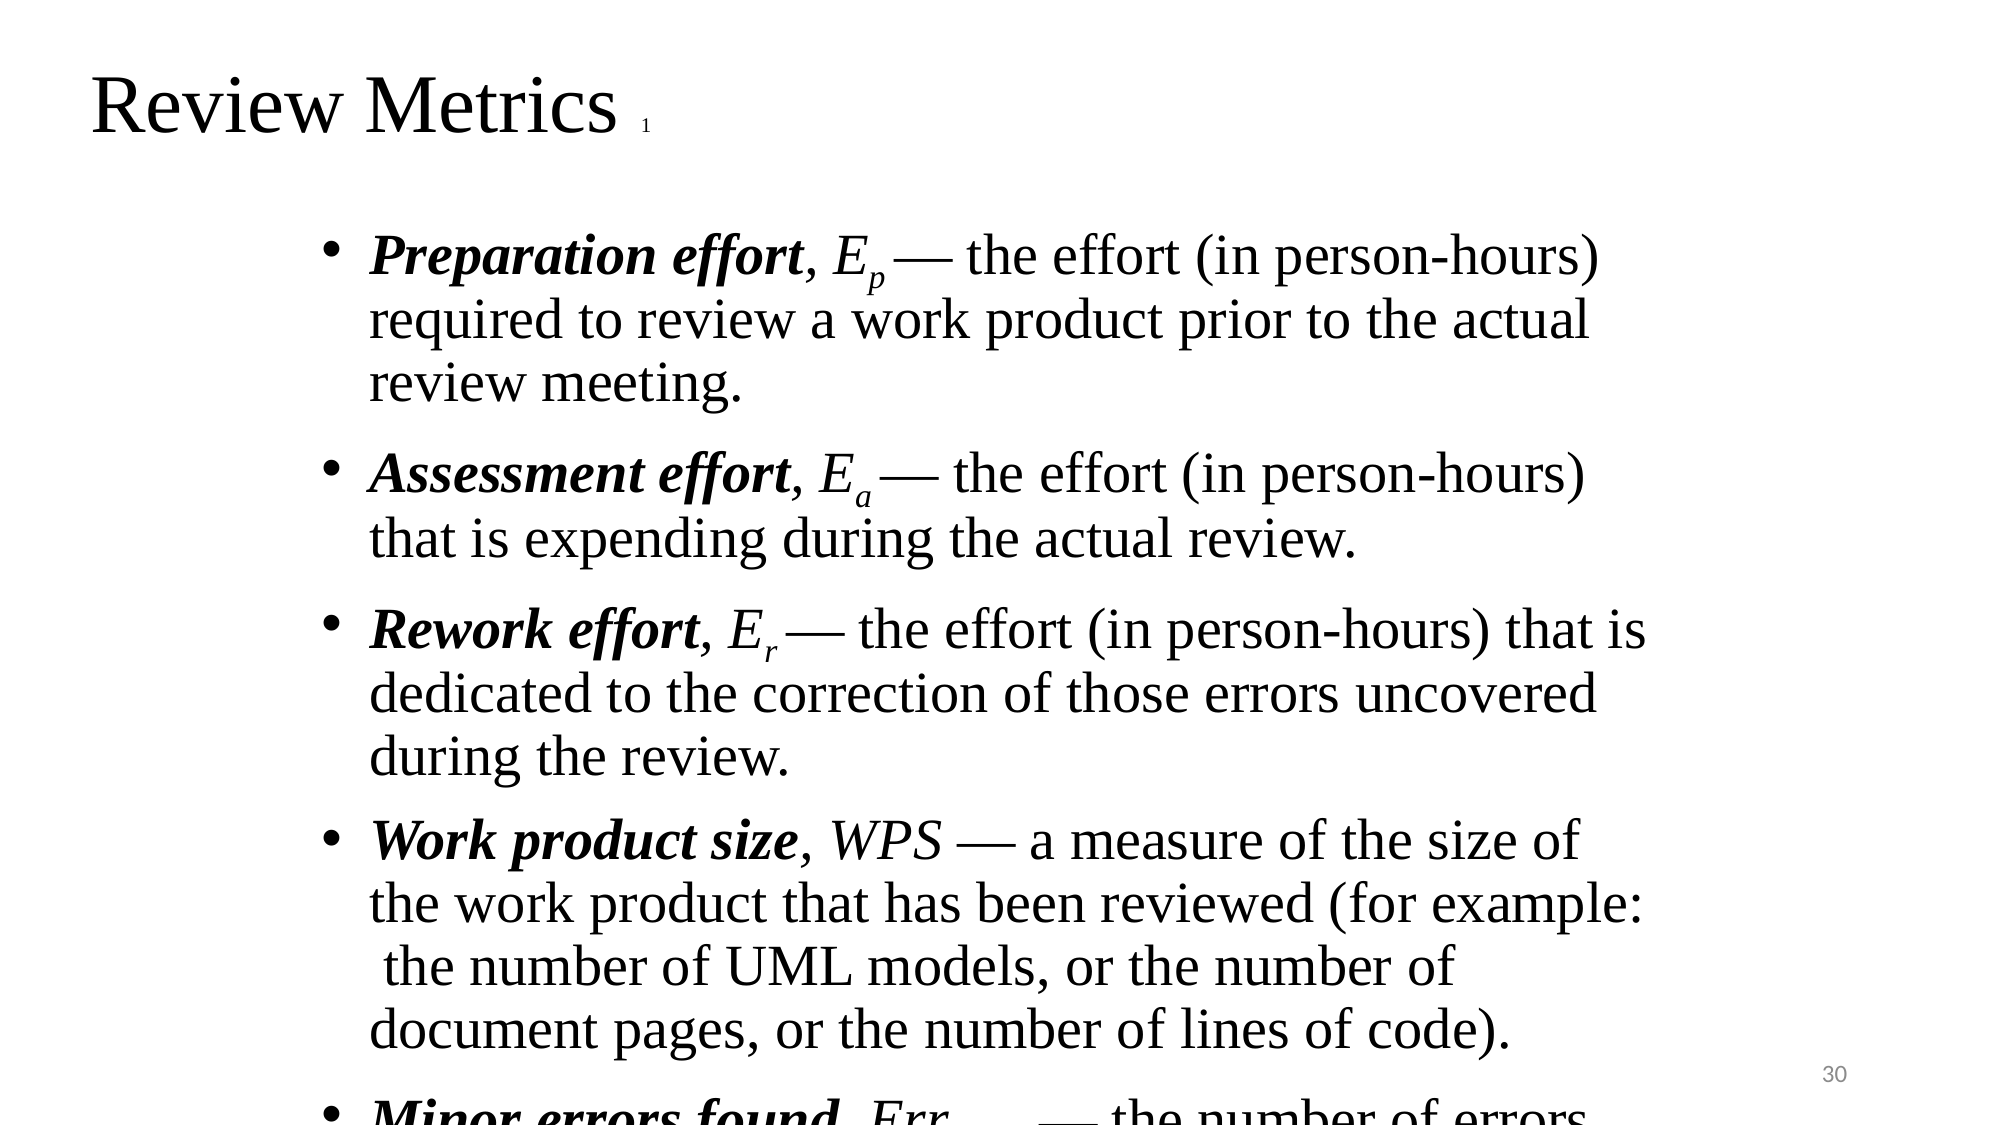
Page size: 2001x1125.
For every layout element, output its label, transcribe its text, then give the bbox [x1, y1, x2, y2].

title Review Metrics 1 [75, 50, 1925, 162]
slide_number 30 [1412, 1042, 1863, 1103]
list Preparation effort, Ep — the effort (in person-hours) required to review a work product prior to the actual review meeting. Assessment effort, Ea — the effort (in person-hours) that is expending during the actual review. Rework effort, Er — the effort (in person-hours) that is dedicated to the correction of those errors uncovered during the review. Work product size, W P S — a measure of the size of the work product that has been reviewed (for example: the number of U M L models, or the number of document pages, or the number of lines of code). Minor errors found, Errminor — the number of errors found that can be categorized as minor (requiring less than some pre-specified effort to correct). Major errors found, Errmajor — the number of errors found that can be categorized as major (requiring more than some pre-specified effort to correct). [306, 209, 1666, 1010]
